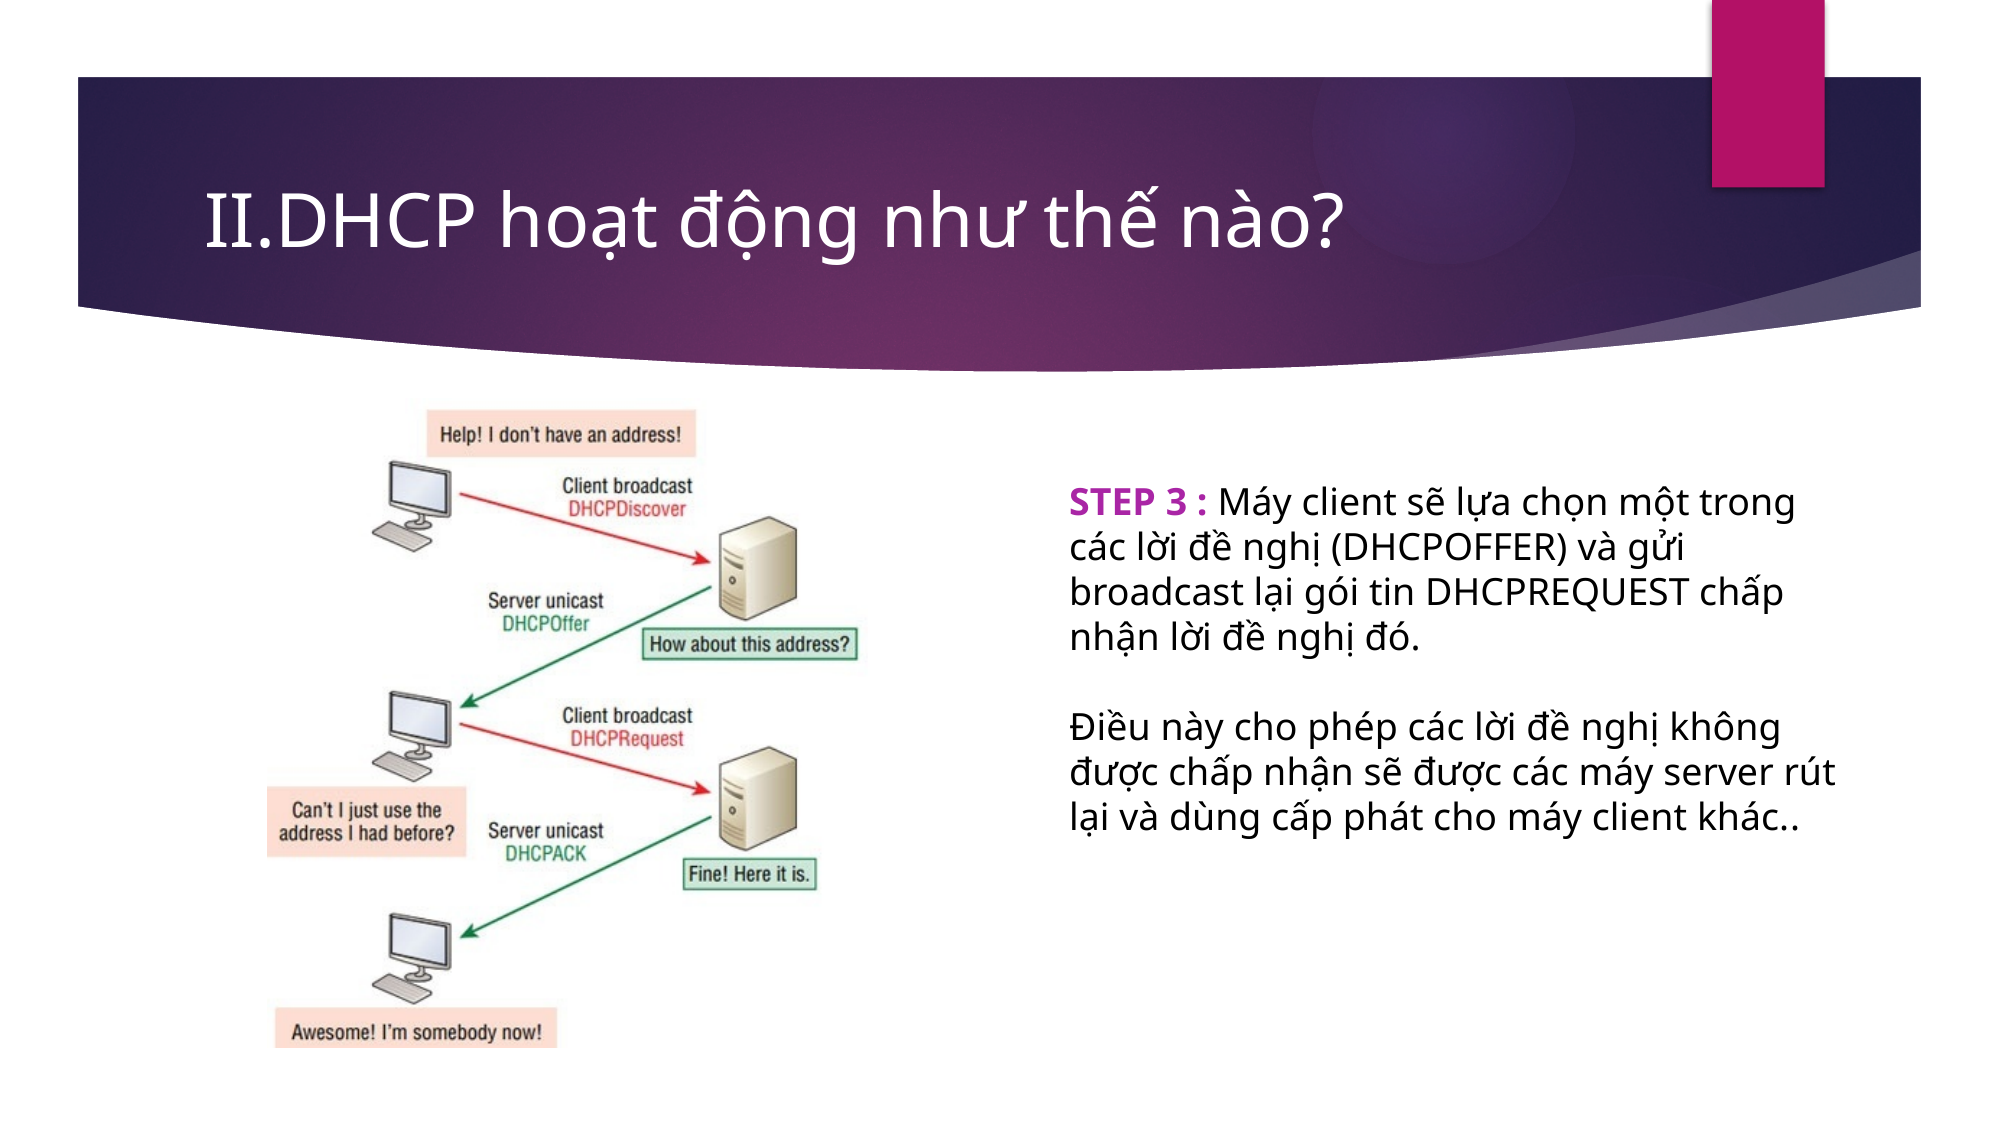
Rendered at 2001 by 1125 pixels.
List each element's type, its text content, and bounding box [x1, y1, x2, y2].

text_box STEP 3 : Máy client sẽ lựa chọn một trong các lời đề nghị (DHCPOFFER) và gửi broadcast lại gói tin DHCPREQUEST chấp nhận lời đề nghị đó. Điều này cho phép các lời đề nghị không được chấp nhận sẽ được các máy server rút lại và dùng cấp phát cho máy client khác.. [1054, 470, 1878, 846]
title II.DHCP hoạt động như thế nào? [189, 159, 1428, 276]
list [267, 398, 878, 1048]
